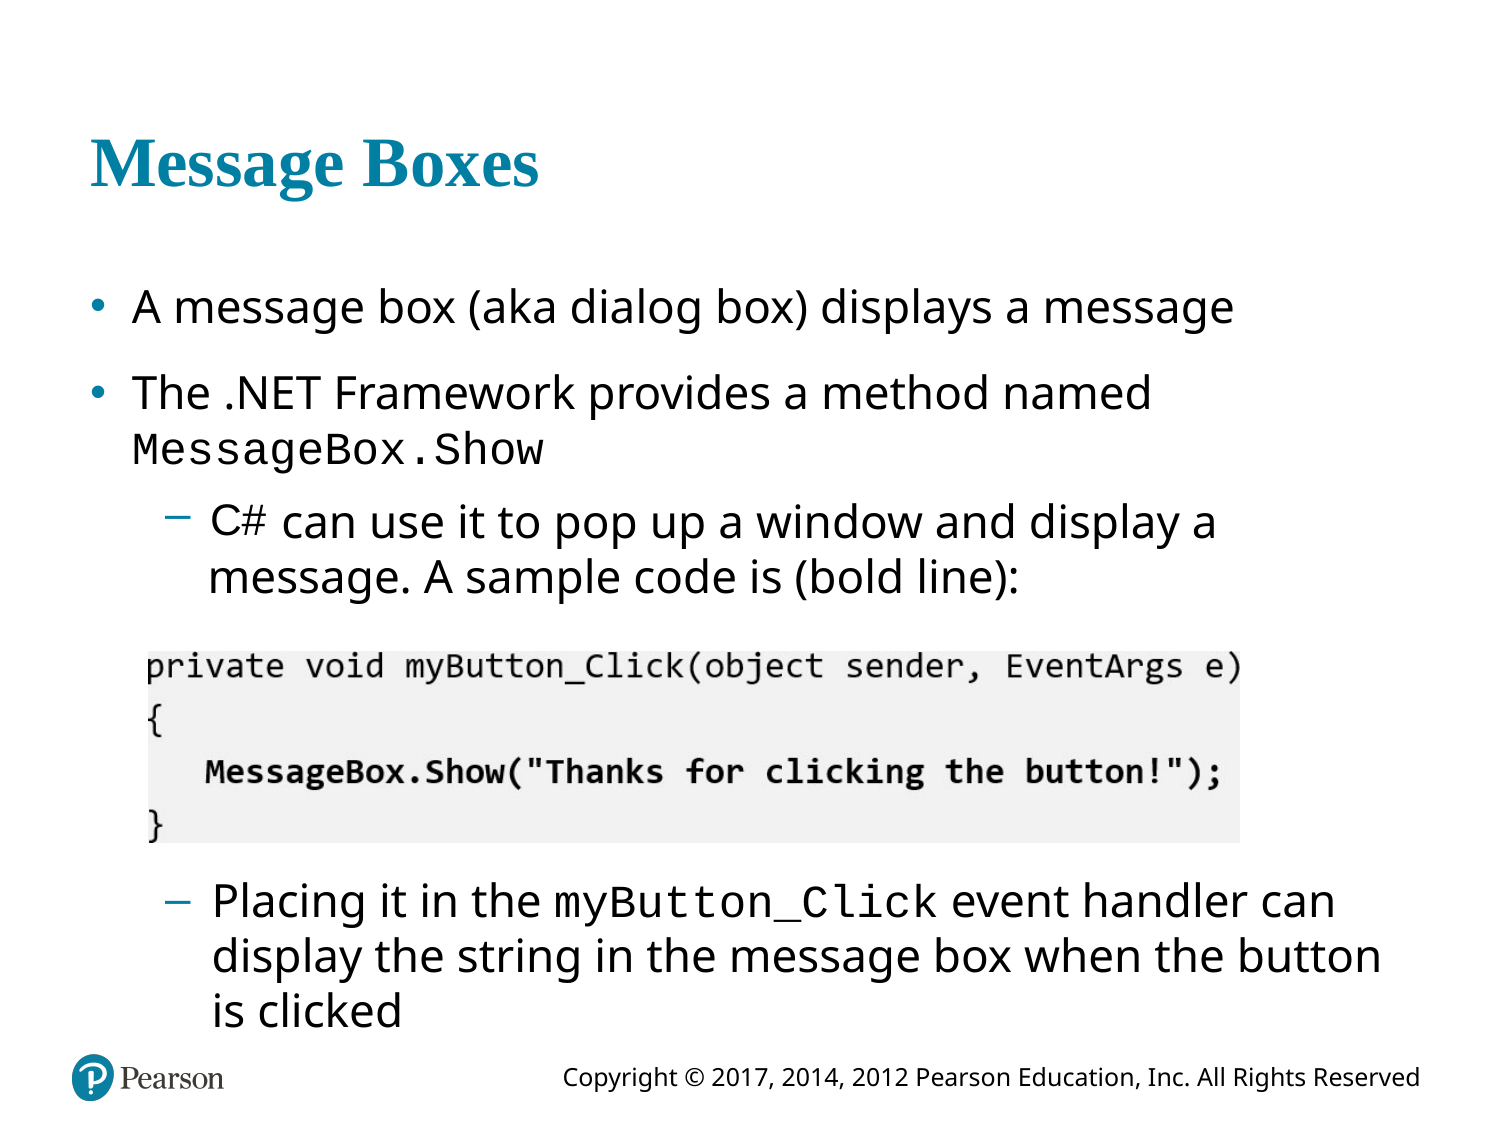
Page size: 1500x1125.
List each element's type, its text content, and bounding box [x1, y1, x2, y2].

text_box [204, 494, 275, 548]
title Message Boxes [75, 0, 1425, 216]
picture [72, 1087, 83, 1101]
picture [72, 1054, 88, 1070]
picture [147, 651, 1240, 843]
list A message box (aka dialog box) displays a message The .NET Framework provides a method named MessageBox.Show [75, 629, 1425, 931]
picture [98, 1054, 224, 1101]
picture [80, 1063, 106, 1088]
list A message box (aka dialog box) displays a message The .NET Framework provides a method named MessageBox.Show [75, 262, 1425, 477]
list can use it to pop up a window and display a message. A sample code is (bold line): [75, 477, 1425, 629]
list Placing it in the myButton_Click event handler can display the string in the message box when the button is clicked [75, 856, 1415, 1037]
